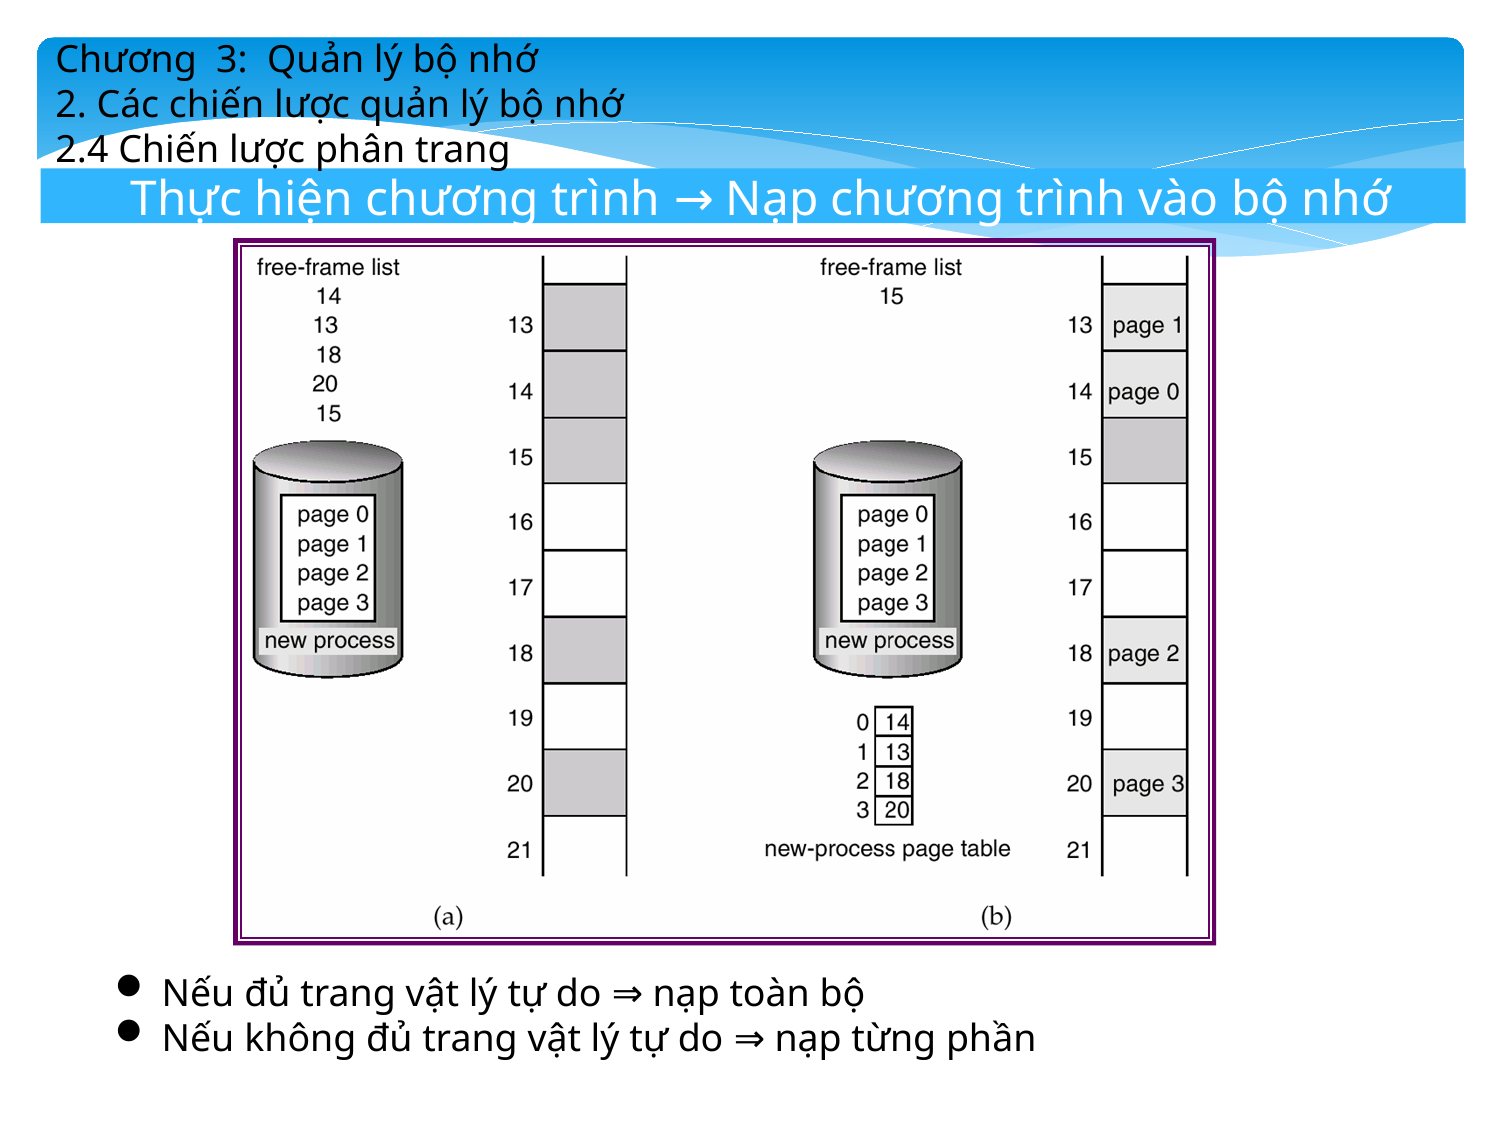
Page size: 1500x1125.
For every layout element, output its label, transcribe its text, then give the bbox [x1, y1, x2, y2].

text_box [232, 237, 1217, 946]
text_box Chương 3: Quản lý bộ nhớ 2. Các chiến lược quản lý bộ nhớ 2.4 Chiến lược phân trang [40, 27, 1475, 178]
text_box Nếu đủ trang vật lý tự do ⇒ nạp toàn bộ Nếu không đủ trang vật lý tự do ⇒ nạp từng phần [99, 961, 1125, 1067]
text_box Thực hiện chương trình → Nạp chương trình vào bộ nhớ [39, 166, 1468, 225]
